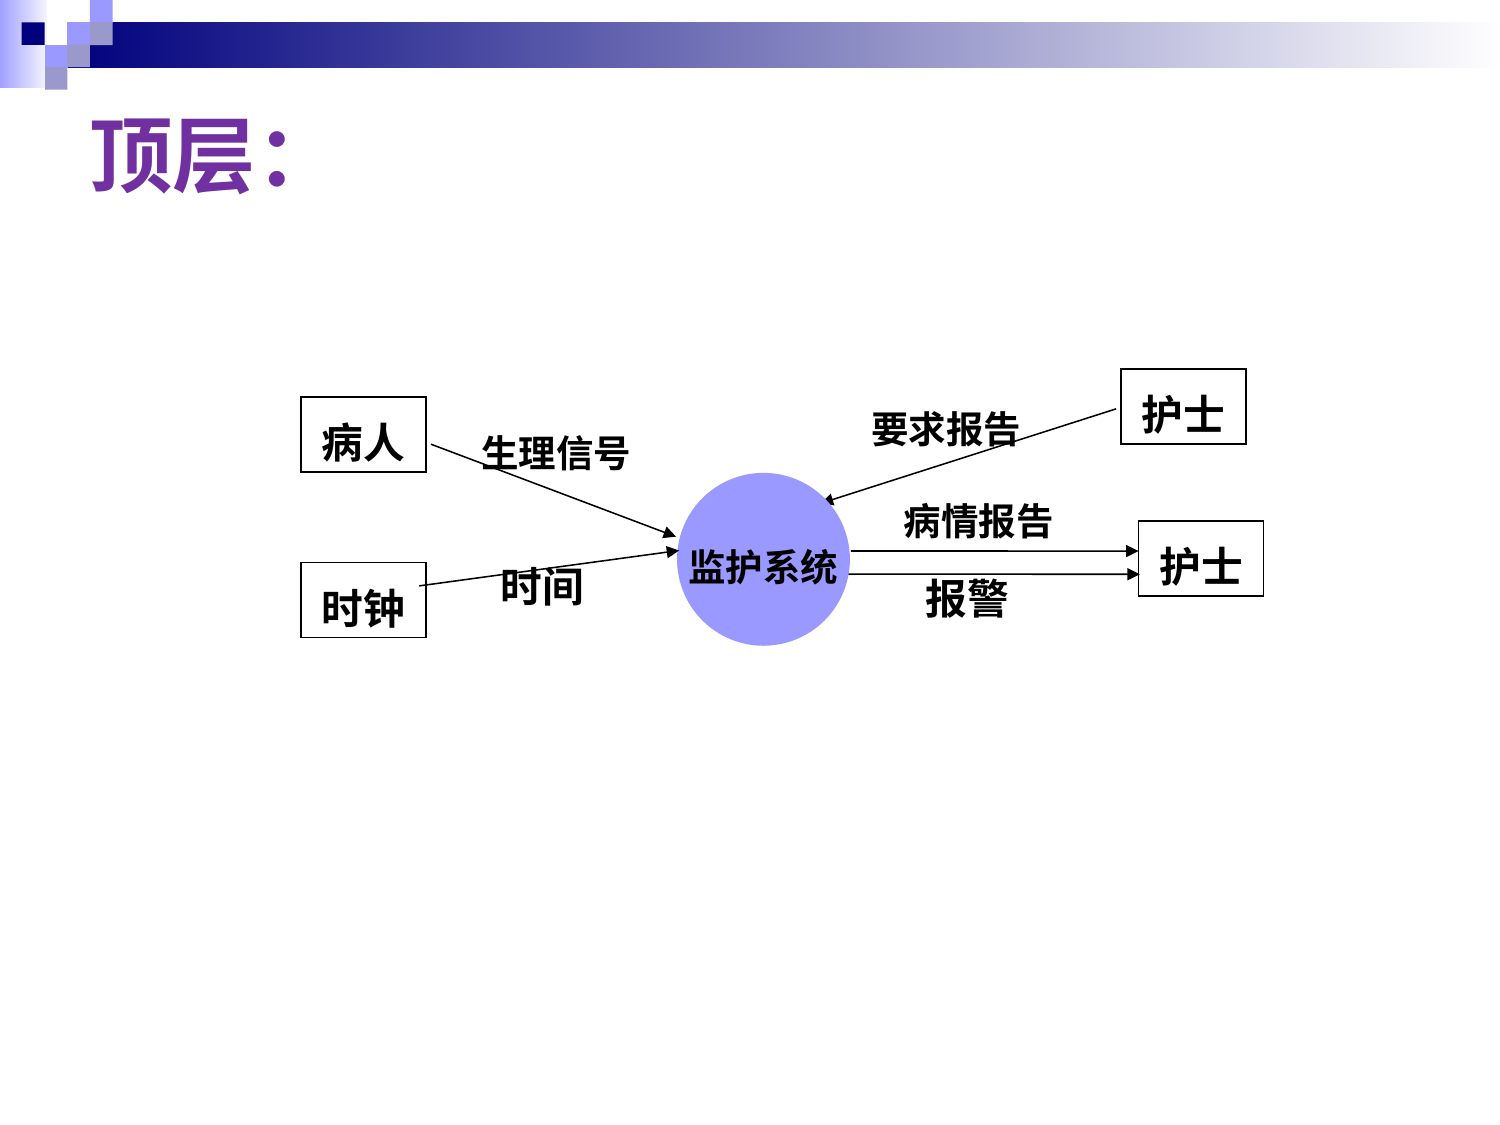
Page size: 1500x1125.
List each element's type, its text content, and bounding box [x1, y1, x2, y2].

title 顶层： [74, 74, 1426, 232]
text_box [300, 369, 1264, 646]
